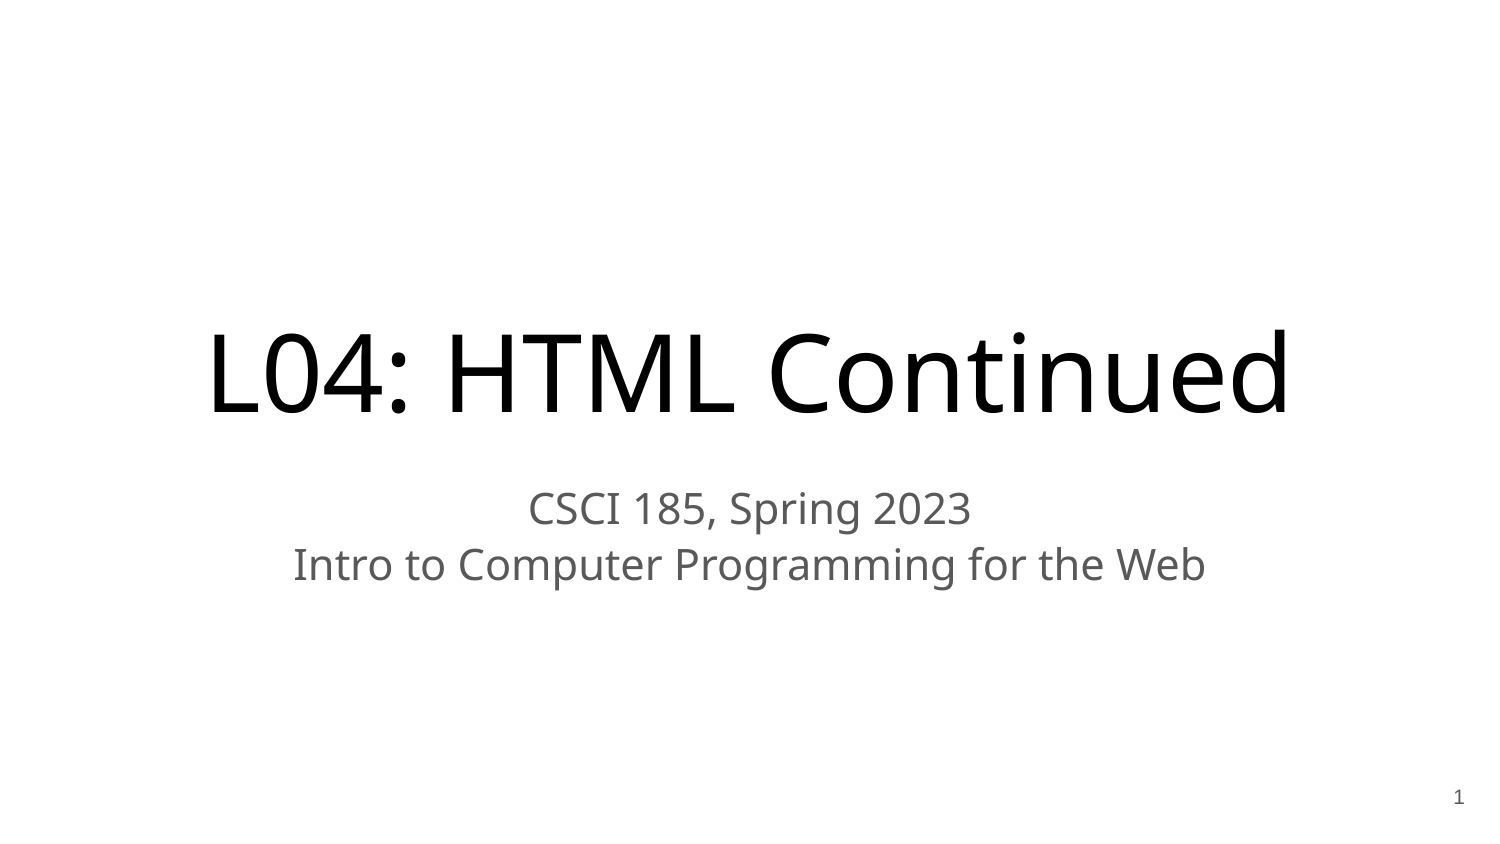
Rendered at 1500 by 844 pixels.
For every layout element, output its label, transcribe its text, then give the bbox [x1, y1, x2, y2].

title L04: HTML Continued [51, 122, 1449, 459]
slide_number 1 [1389, 764, 1480, 830]
subtitle CSCI 185, Spring 2023 Intro to Computer Programming for the Web [51, 464, 1449, 621]
